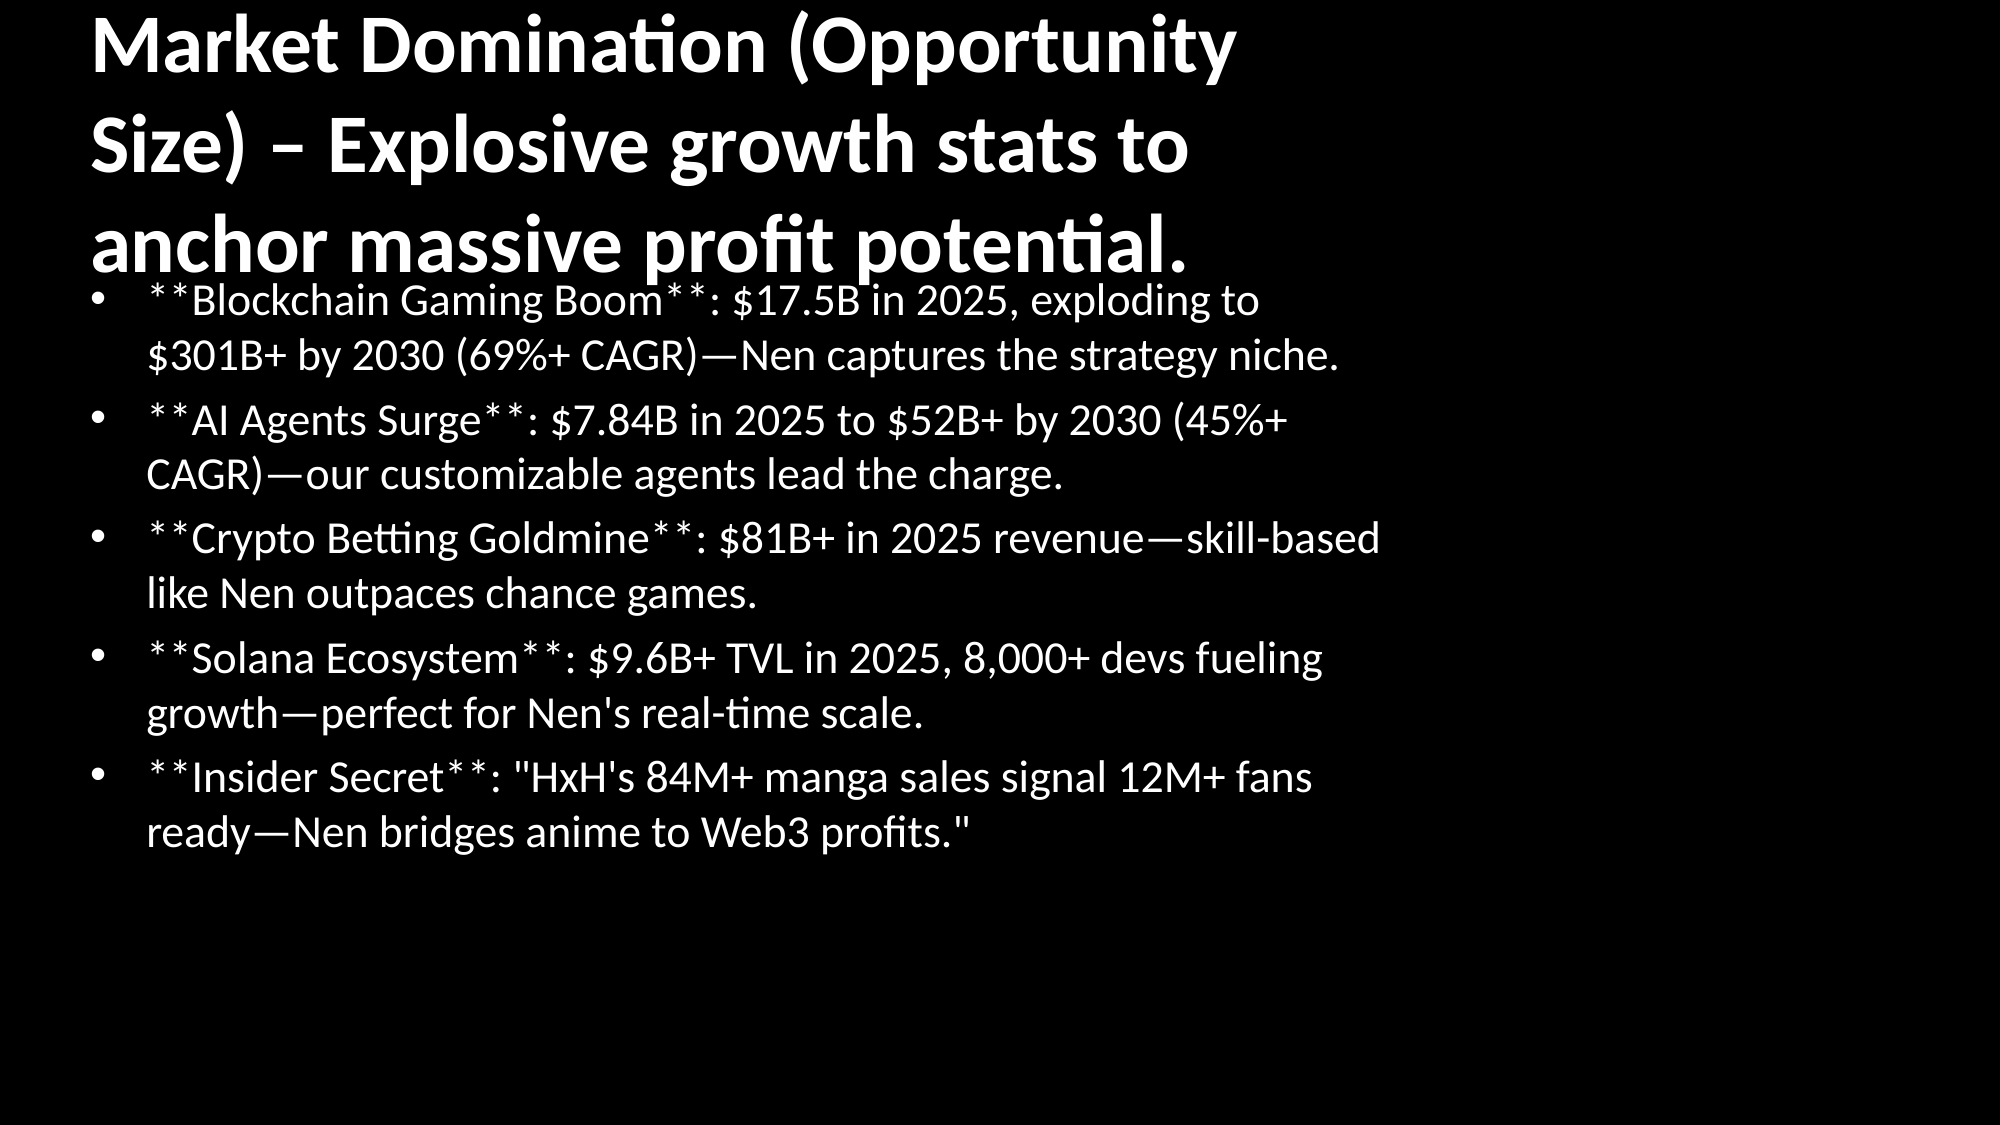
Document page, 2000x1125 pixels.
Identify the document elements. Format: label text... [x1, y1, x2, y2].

list **Blockchain Gaming Boom**: $17.5B in 2025, exploding to $301B+ by 2030 (69%+ CAGR)—Nen captures the strategy niche. **AI Agents Surge**: $7.84B in 2025 to $52B+ by 2030 (45%+ CAGR)—our customizable agents lead the charge. **Crypto Betting Goldmine**: $81B+ in 2025 revenue—skill-based like Nen outpaces chance games. **Solana Ecosystem**: $9.6B+ TVL in 2025, 8,000+ devs fueling growth—perfect for Nen's real-time scale. **Insider Secret**: "HxH's 84M+ manga sales signal 12M+ fans ready—Nen bridges anime to Web3 profits." [75, 262, 1425, 1005]
title Market Domination (Opportunity Size) – Explosive growth stats to anchor massive profit potential. [75, 45, 1425, 233]
